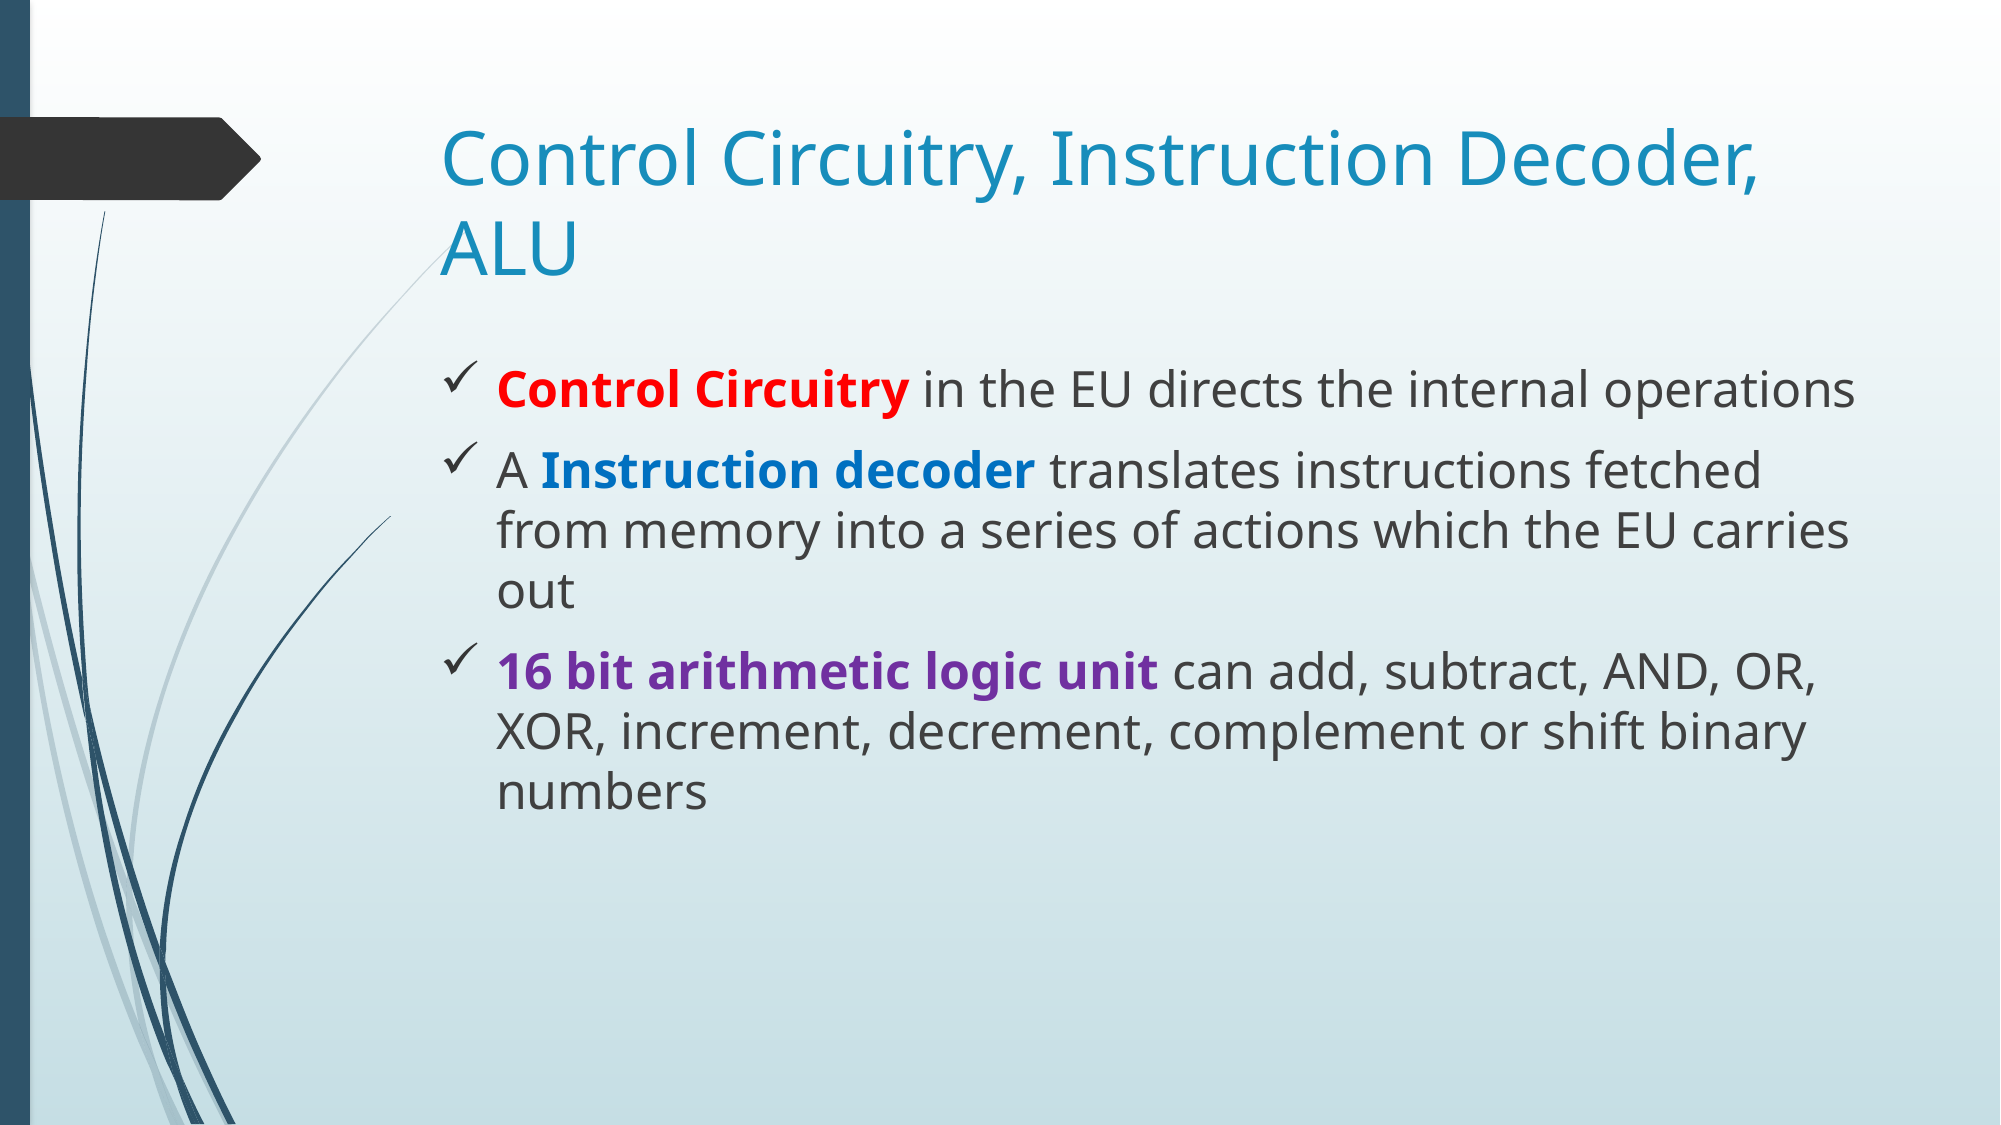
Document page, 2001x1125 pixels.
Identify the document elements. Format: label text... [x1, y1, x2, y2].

list Control Circuitry in the EU directs the internal operations A Instruction decoder translates instructions fetched from memory into a series of actions which the EU carries out 16 bit arithmetic logic unit can add, subtract, AND, OR, XOR, increment, decrement, complement or shift binary numbers [424, 350, 1888, 970]
title Control Circuitry, Instruction Decoder, ALU [425, 102, 1888, 313]
